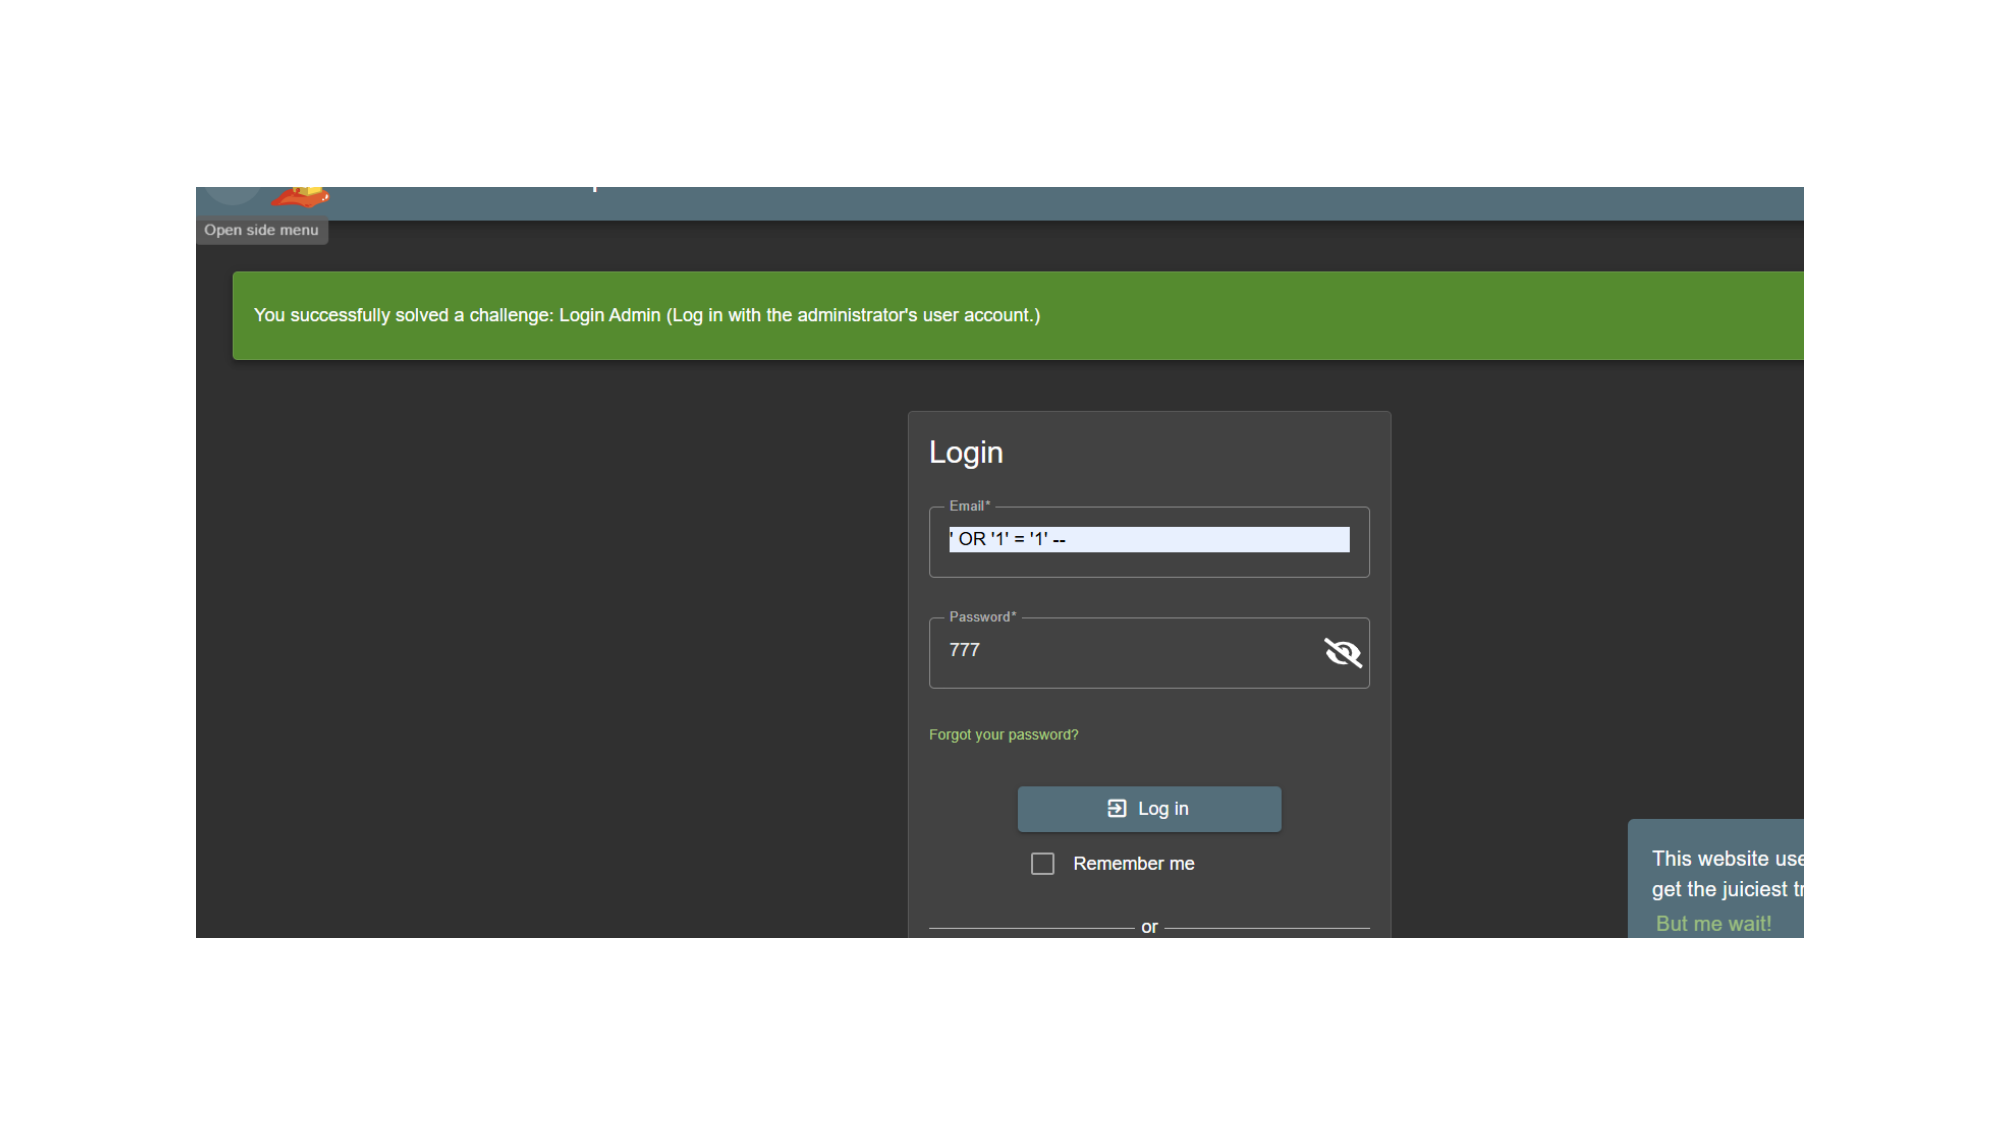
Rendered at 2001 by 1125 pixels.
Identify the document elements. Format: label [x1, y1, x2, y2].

picture [196, 187, 1804, 938]
